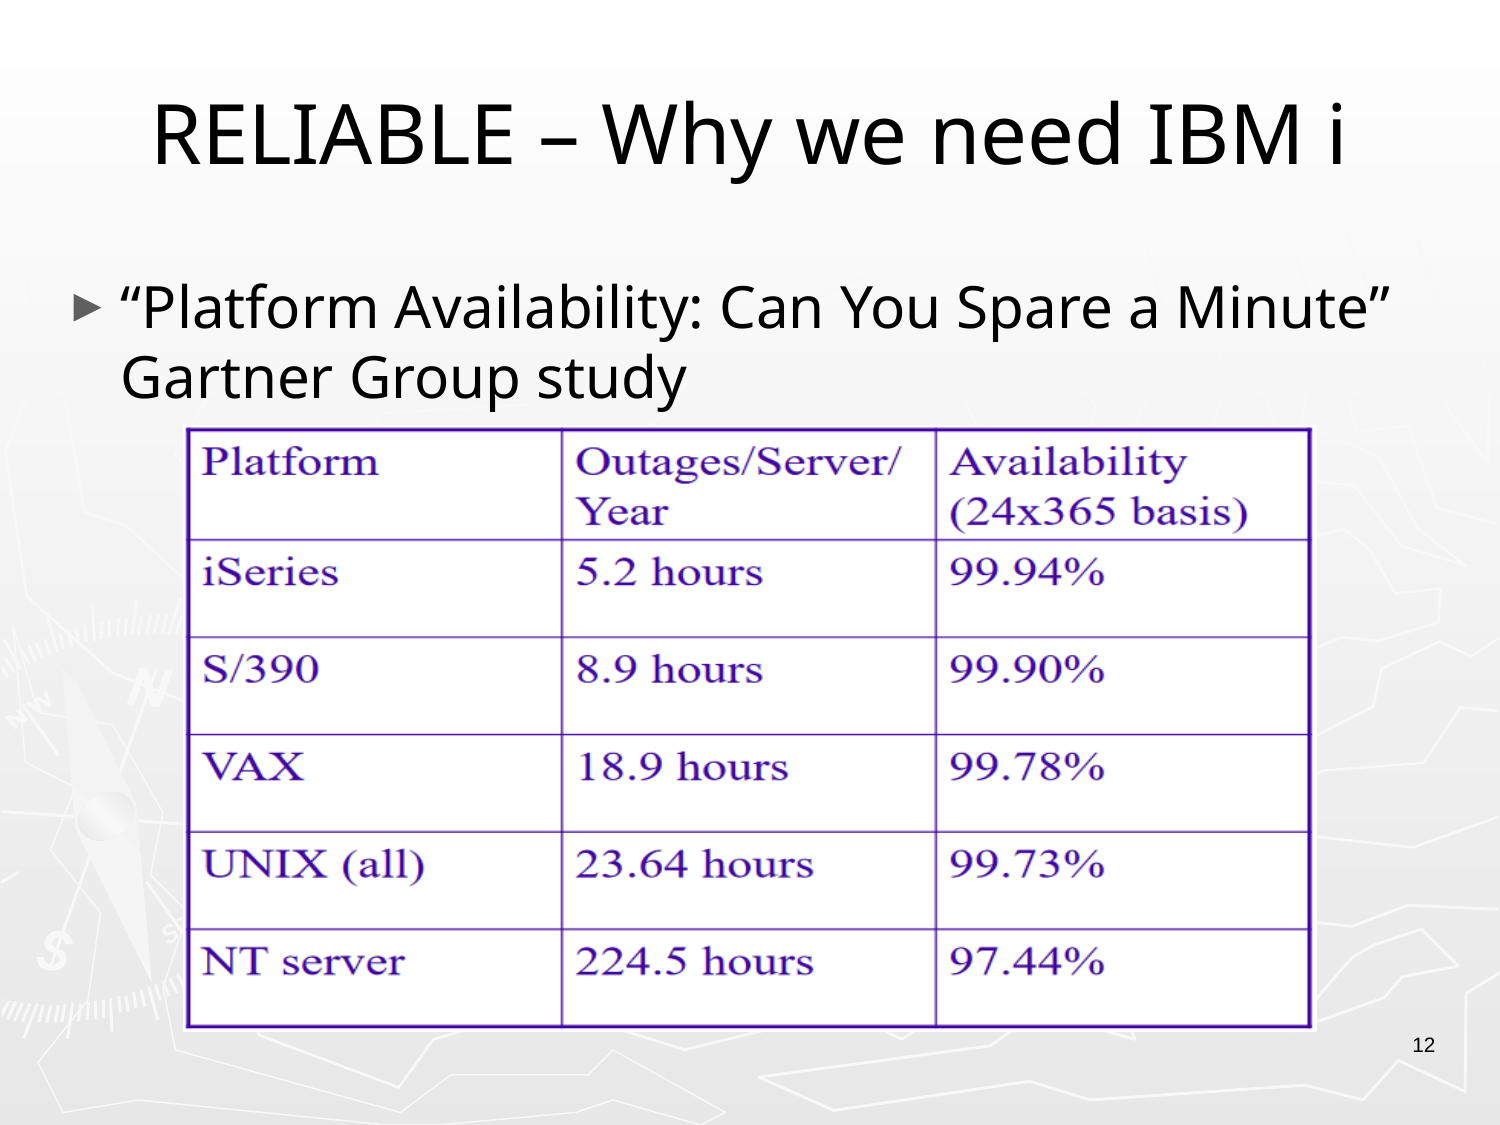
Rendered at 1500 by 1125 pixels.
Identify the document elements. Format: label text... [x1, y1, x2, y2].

title RELIABLE – Why we need IBM i [49, 37, 1451, 225]
slide_number 12 [1074, 1024, 1451, 1103]
list “Platform Availability: Can You Spare a Minute” Gartner Group study [49, 262, 1451, 433]
picture [182, 425, 1318, 1032]
